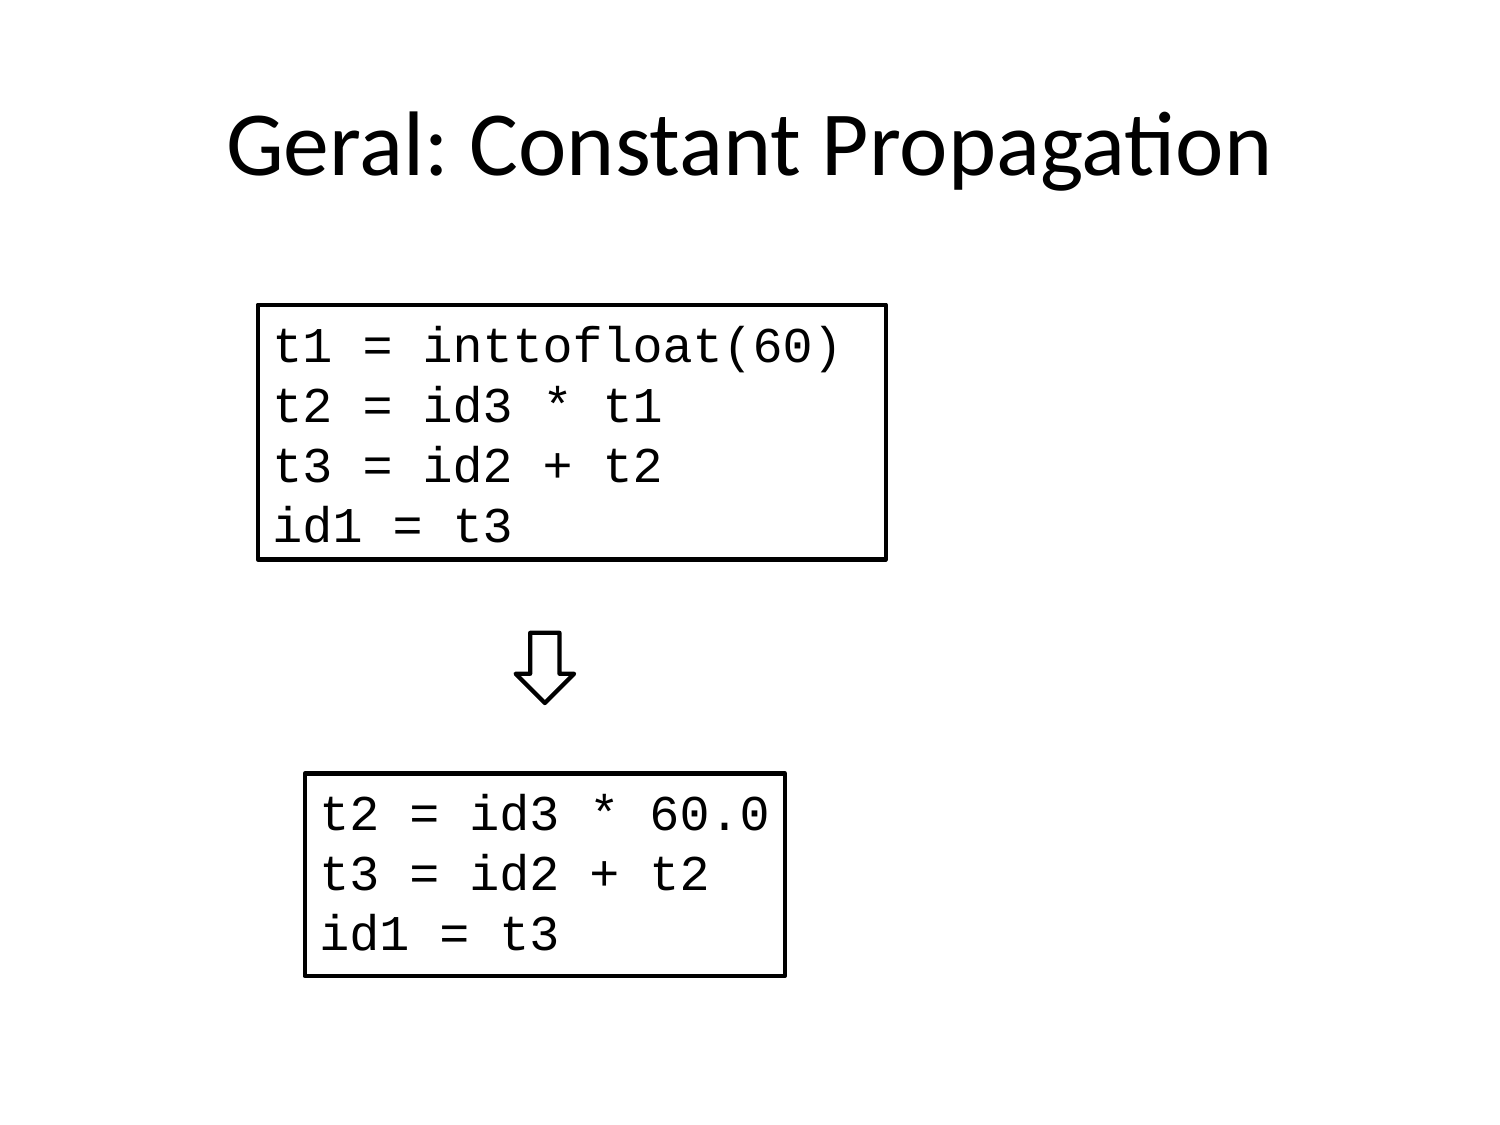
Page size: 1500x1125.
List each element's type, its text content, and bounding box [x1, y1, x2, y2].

text_box t2 = id3 * 60.0 t3 = id2 + t2 id1 = t3 [303, 771, 787, 978]
text_box t1 = inttofloat(60) t2 = id3 * t1 t3 = id2 + t2 id1 = t3 [256, 303, 888, 562]
text_box Geral: Constant Propagation [75, 45, 1425, 233]
text_box [513, 630, 577, 706]
